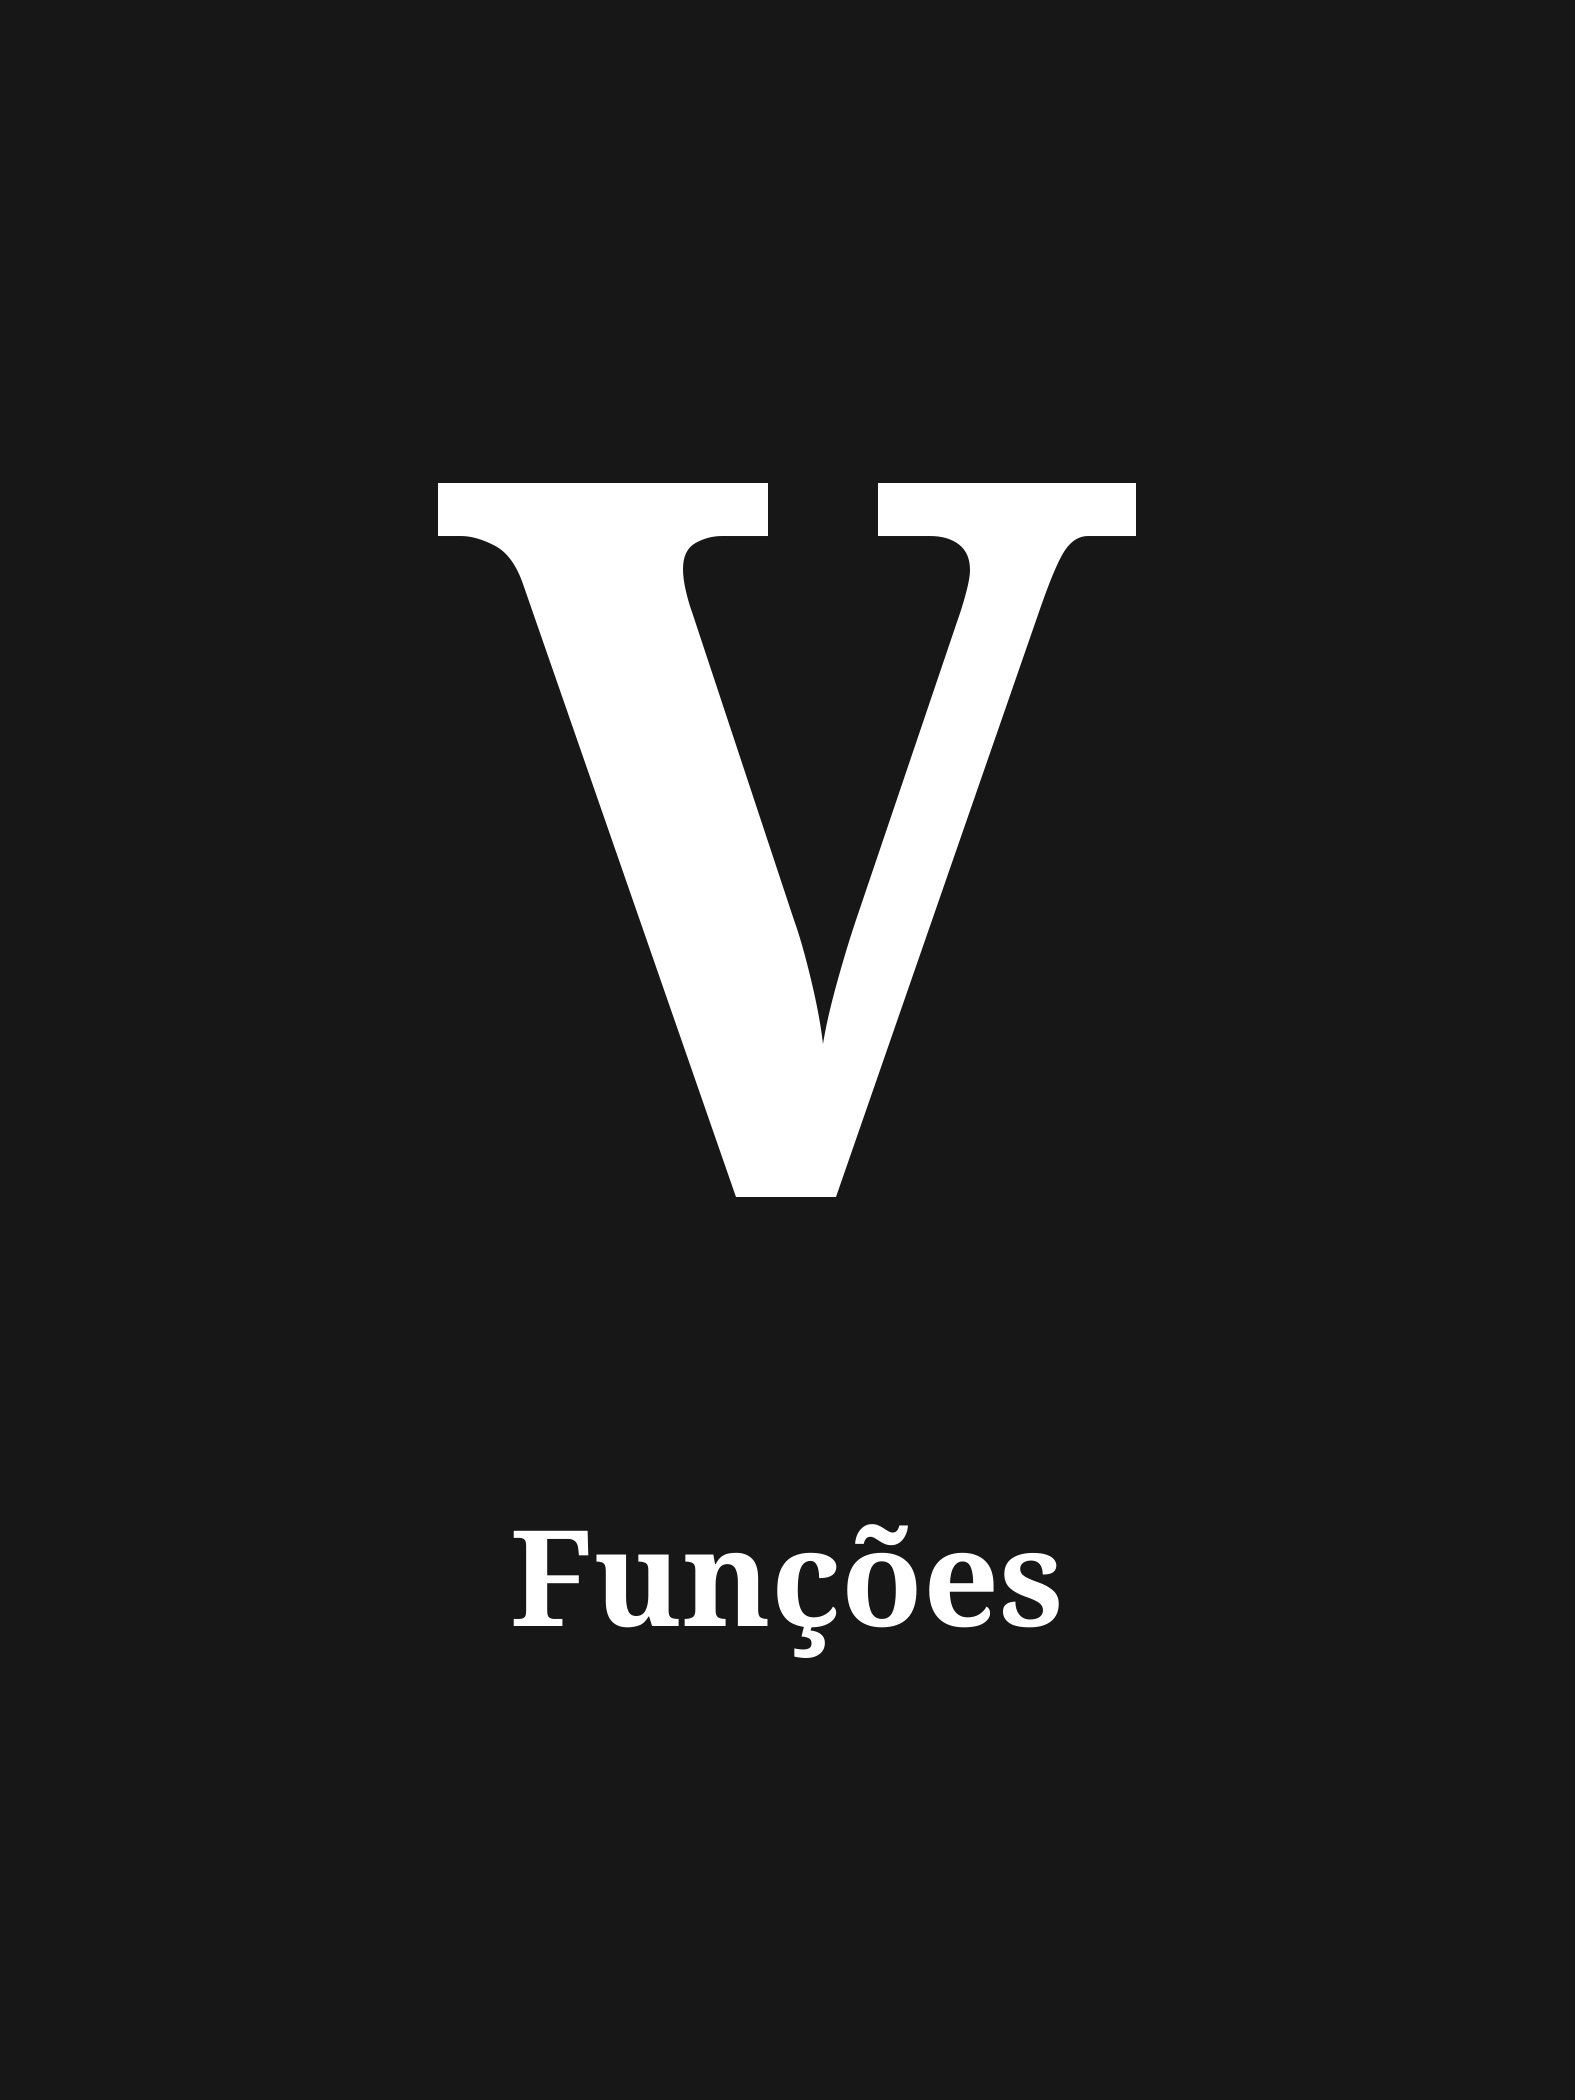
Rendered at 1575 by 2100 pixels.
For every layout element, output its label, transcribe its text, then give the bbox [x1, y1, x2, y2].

title Funções [108, 1523, 1467, 1644]
text_box [0, 0, 1575, 2100]
text_box V [108, 813, 1467, 934]
